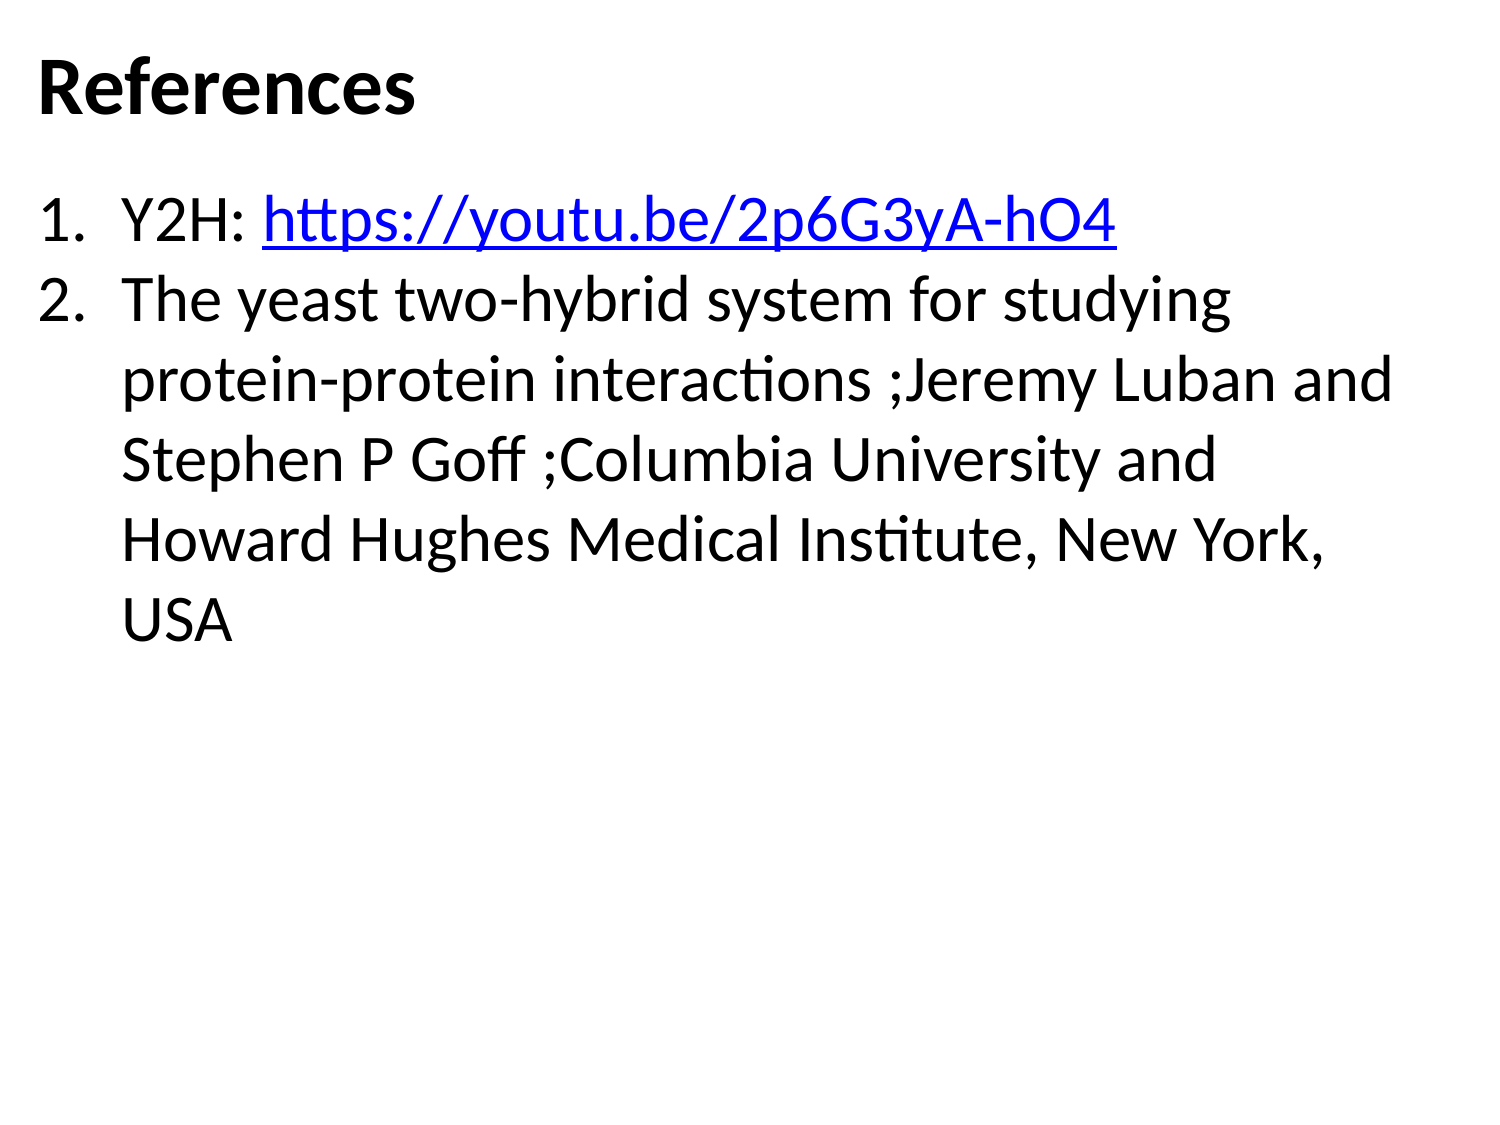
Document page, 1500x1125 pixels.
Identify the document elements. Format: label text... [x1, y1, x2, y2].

list Y2H: https://youtu.be/2p6G3yA-hO4 The yeast two-hybrid system for studying protein-protein interactions ;Jeremy Luban and Stephen P Goff ;Columbia University and Howard Hughes Medical Institute, New York, USA [37, 174, 1413, 660]
title References [37, 31, 1358, 133]
